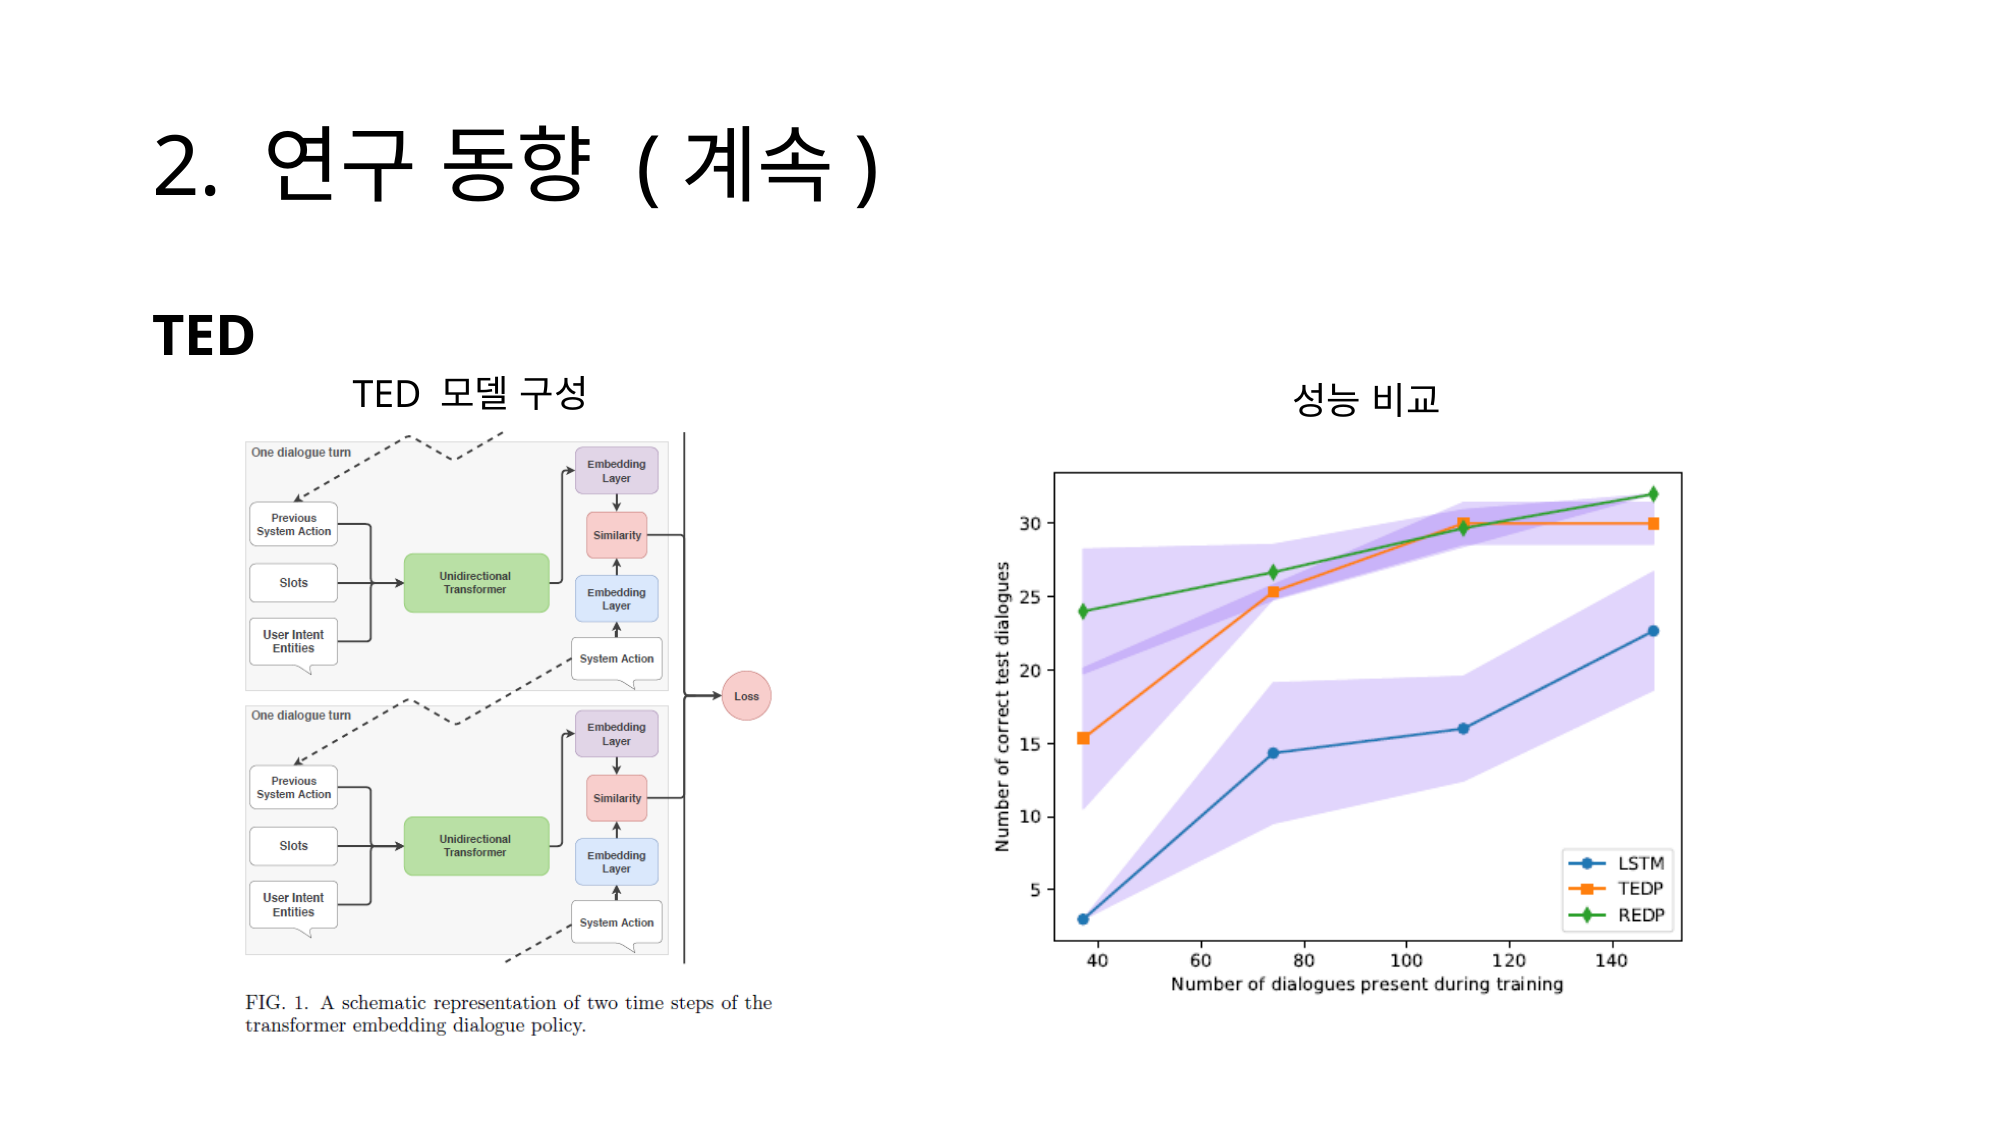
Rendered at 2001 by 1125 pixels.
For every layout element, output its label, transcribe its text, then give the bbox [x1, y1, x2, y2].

title 2. 연구 동향 (계속) [137, 59, 1863, 278]
text_box TED 모델 구성 [250, 362, 691, 422]
picture [935, 430, 1722, 1014]
list TED [137, 299, 1958, 375]
picture [230, 422, 795, 1055]
text_box 성능 비교 [1054, 369, 1679, 430]
